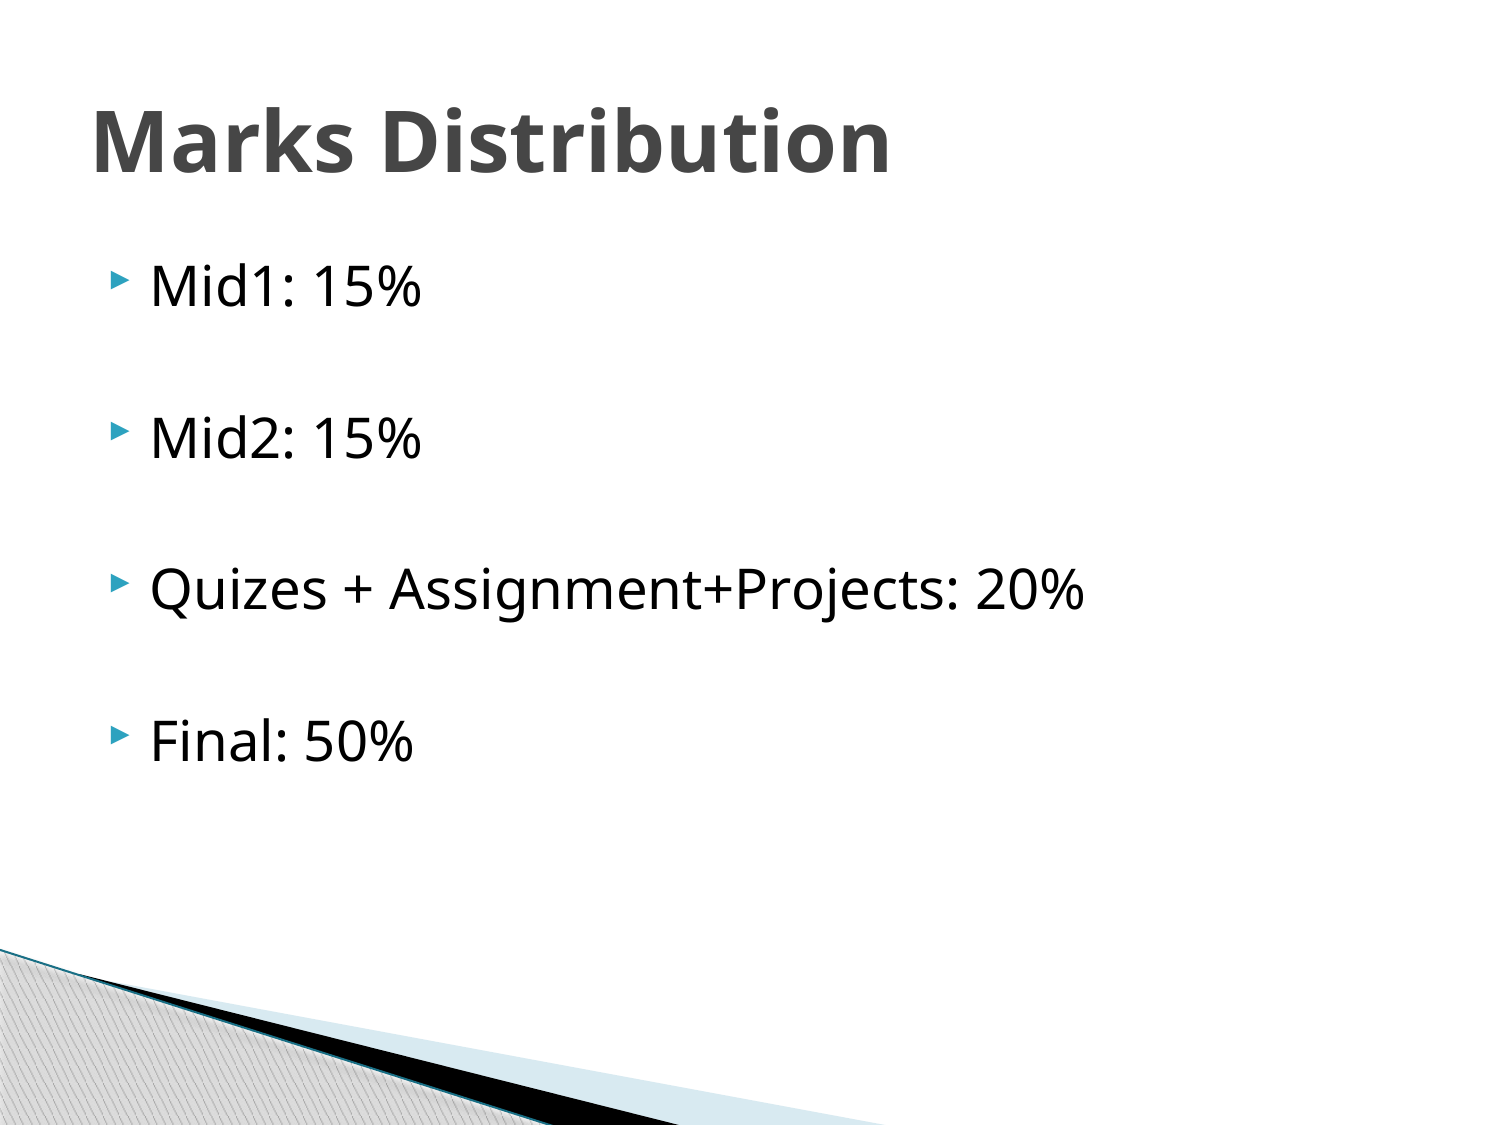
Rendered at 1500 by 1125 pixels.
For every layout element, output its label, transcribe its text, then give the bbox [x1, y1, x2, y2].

list Mid1: 15% Mid2: 15% Quizes + Assignment+Projects: 20% Final: 50% [75, 243, 1425, 986]
title Marks Distribution [75, 45, 1425, 233]
